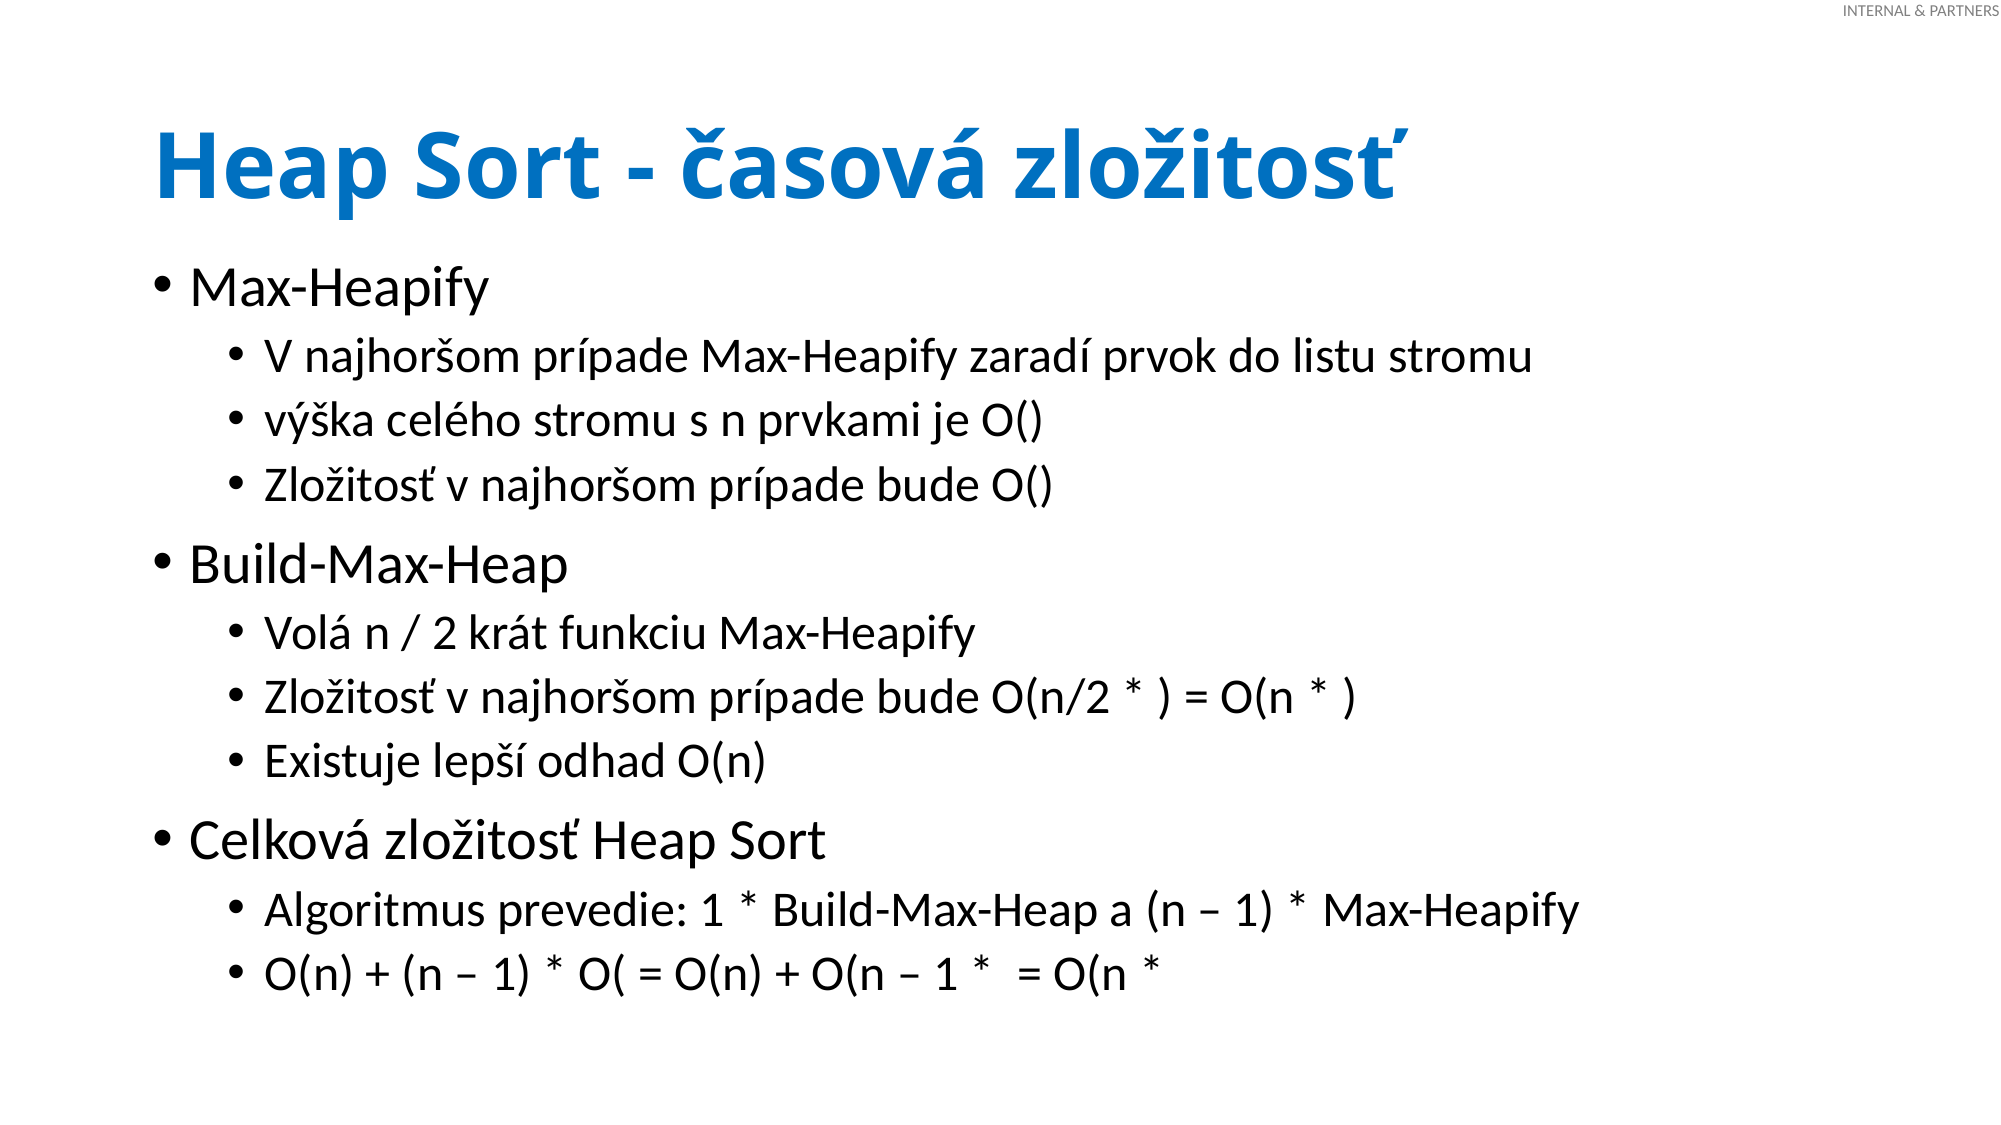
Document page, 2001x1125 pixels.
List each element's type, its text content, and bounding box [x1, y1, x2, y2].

title Heap Sort - časová zložitosť [137, 59, 1863, 278]
